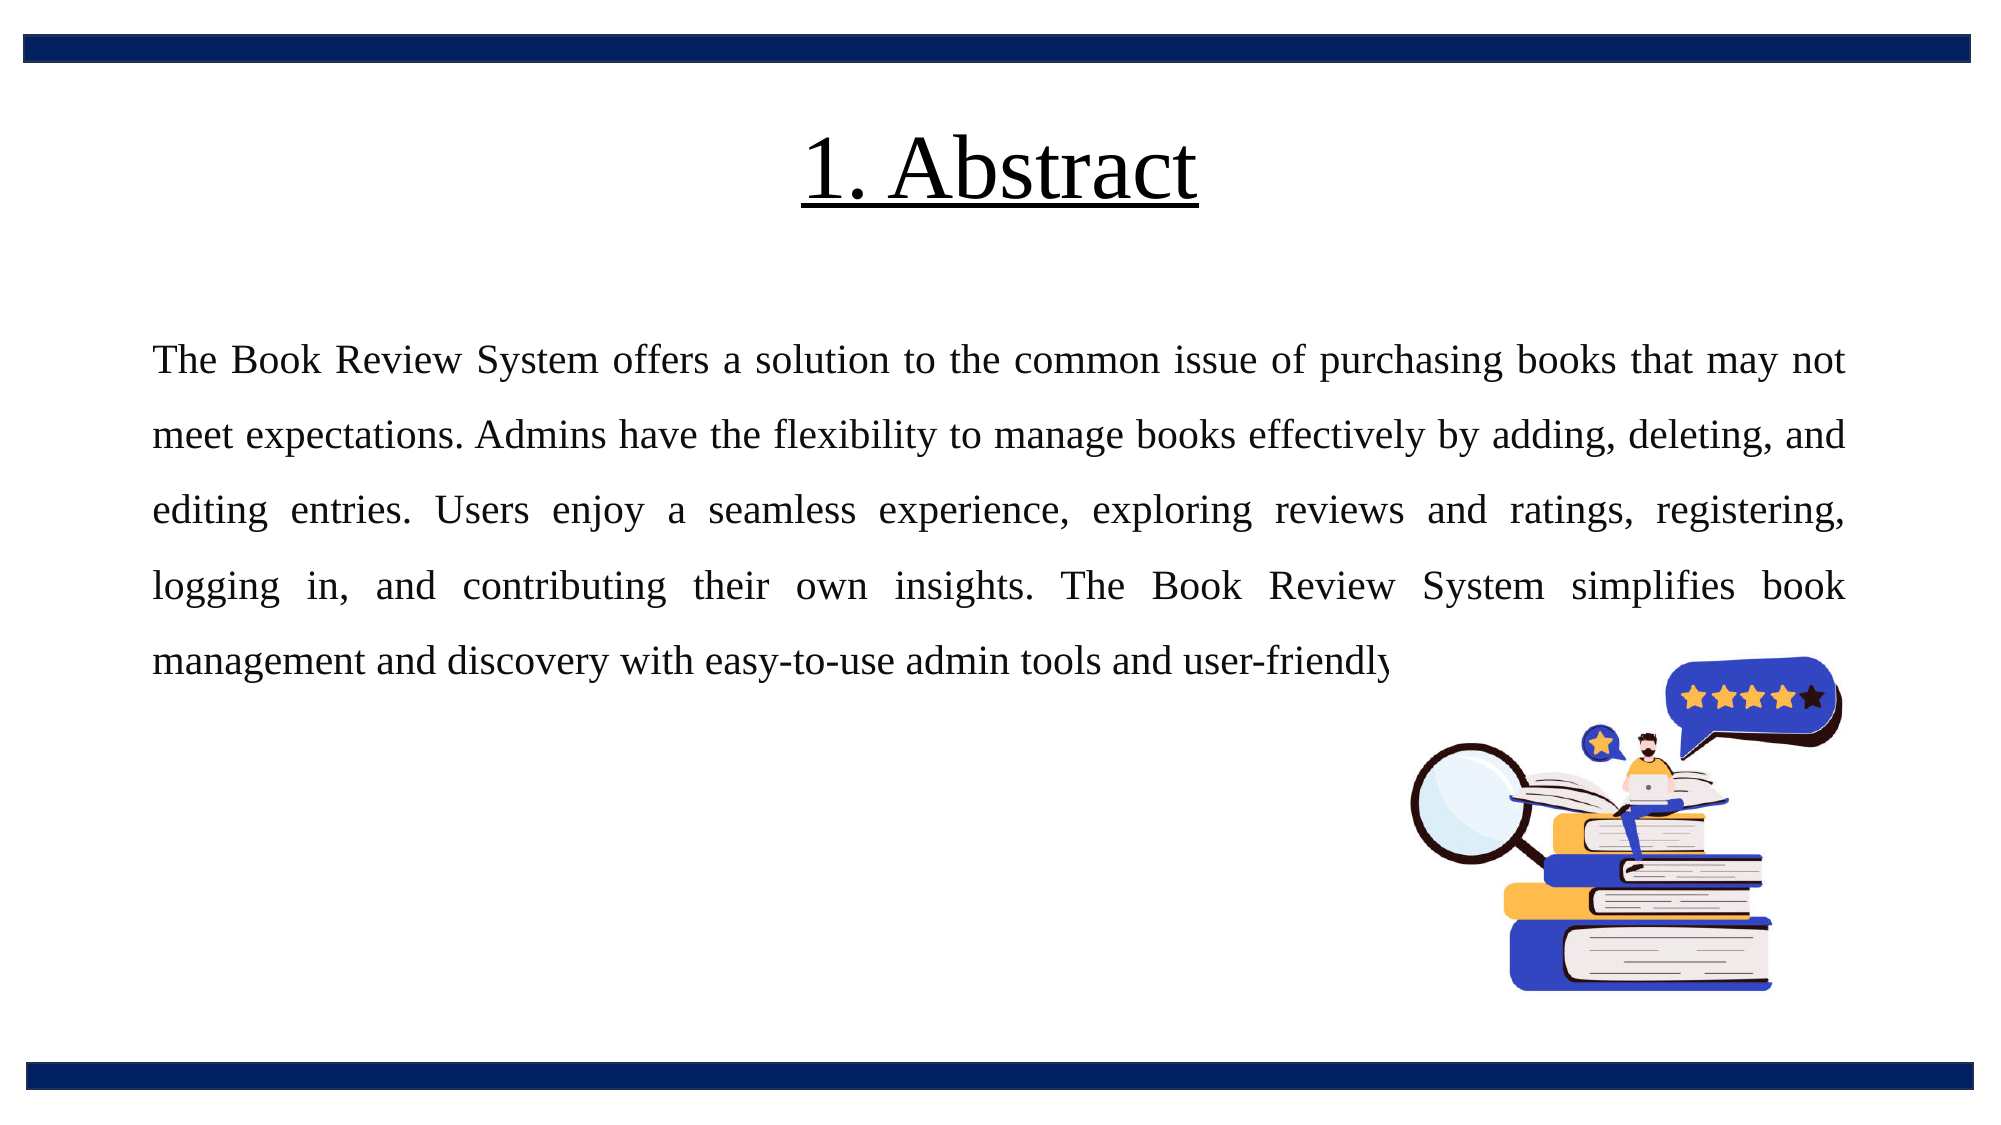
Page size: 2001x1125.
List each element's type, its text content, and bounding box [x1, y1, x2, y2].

text_box [26, 1062, 1974, 1090]
list The Book Review System offers a solution to the common issue of purchasing books that may not meet expectations. Admins have the flexibility to manage books effectively by adding, deleting, and editing entries. Users enjoy a seamless experience, exploring reviews and ratings, registering, logging in, and contributing their own insights. The Book Review System simplifies book management and discovery with easy-to-use admin tools and user-friendly features. [137, 299, 1863, 1014]
title 1. Abstract [137, 59, 1863, 278]
picture [1389, 610, 1863, 1036]
text_box [23, 34, 1971, 63]
